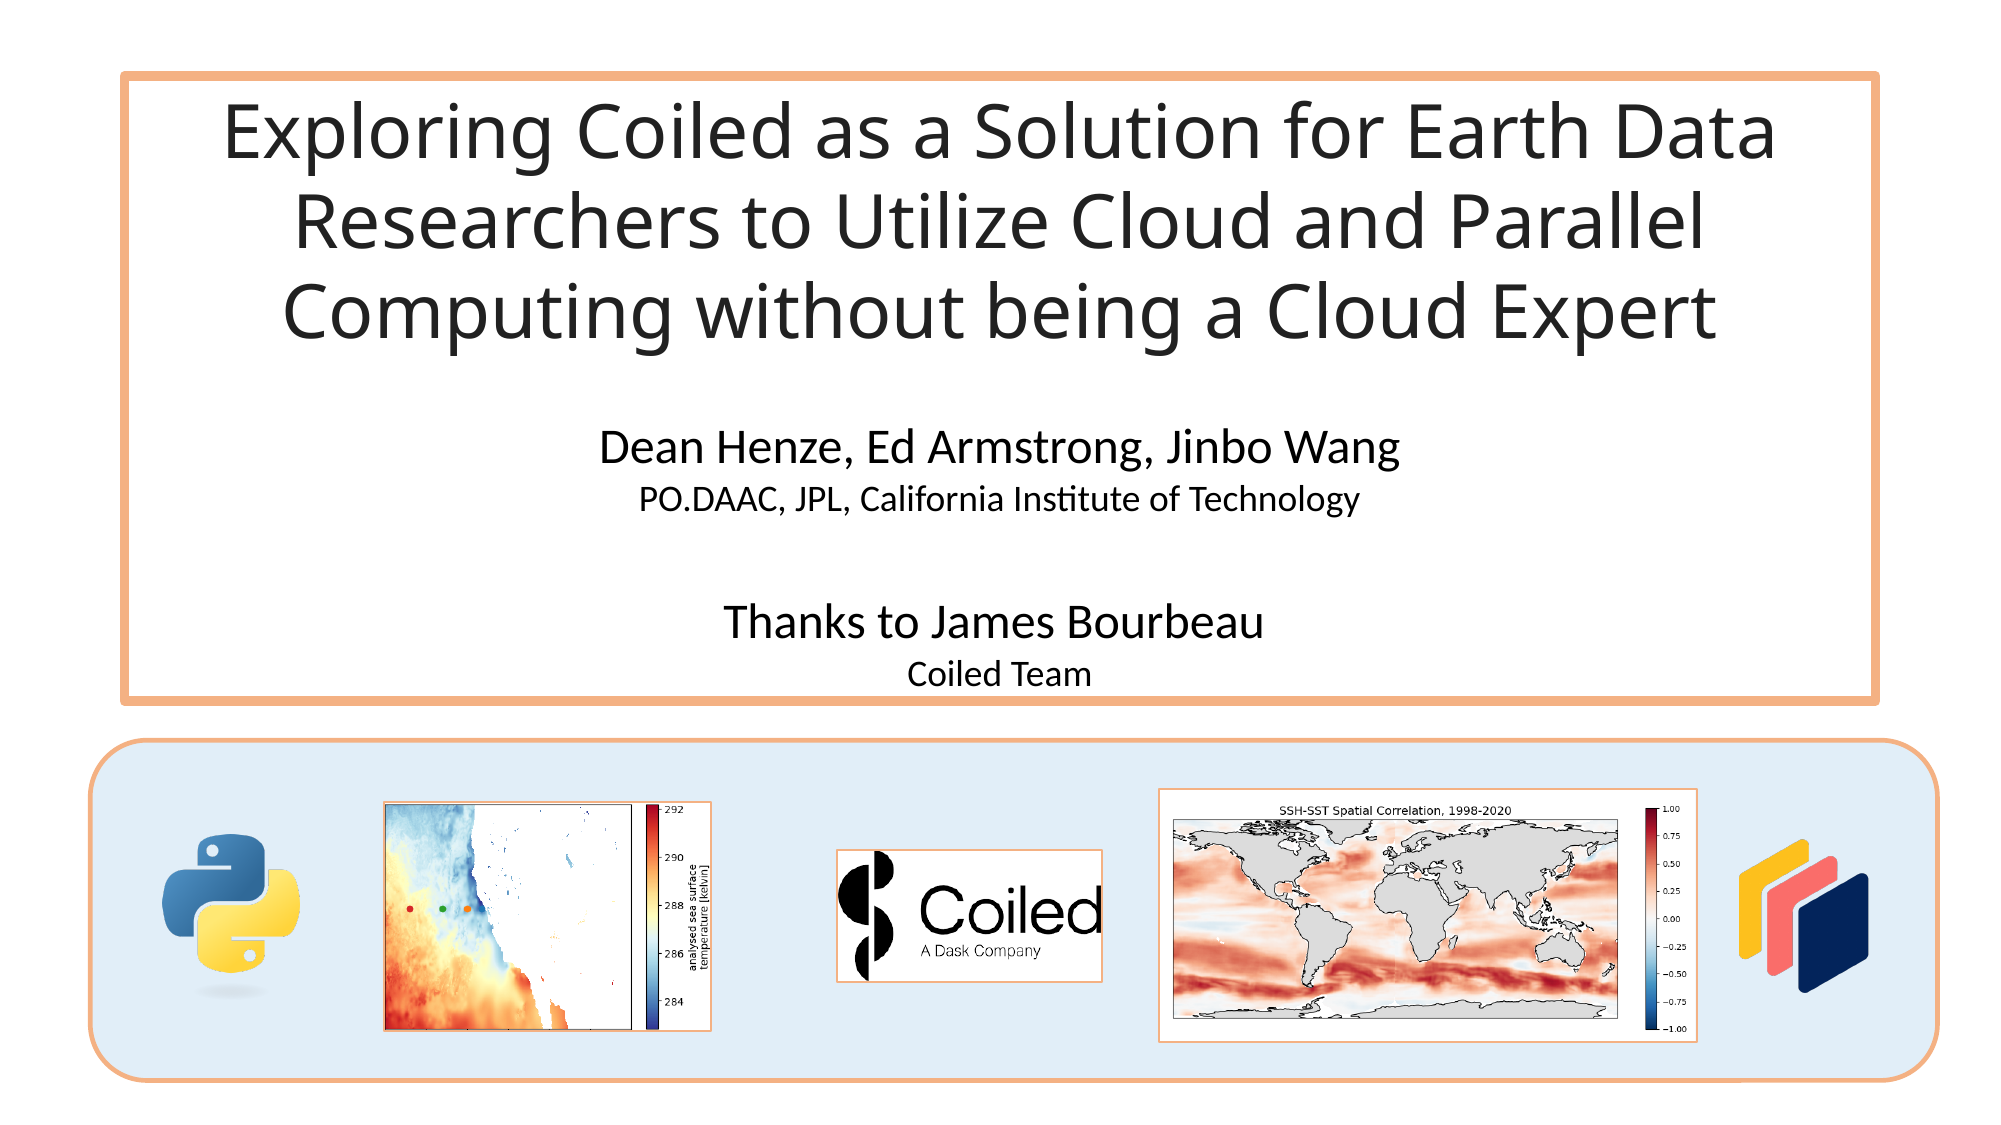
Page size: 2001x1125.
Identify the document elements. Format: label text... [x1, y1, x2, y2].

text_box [90, 740, 1938, 1081]
text_box Exploring Coiled as a Solution for Earth Data Researchers to Utilize Cloud and Parallel Computing without being a Cloud Expert Dean Henze, Ed Armstrong, Jinbo Wang PO.DAAC, JPL, California Institute of Technology Thanks to James Bourbeau Coiled Team [124, 76, 1876, 701]
